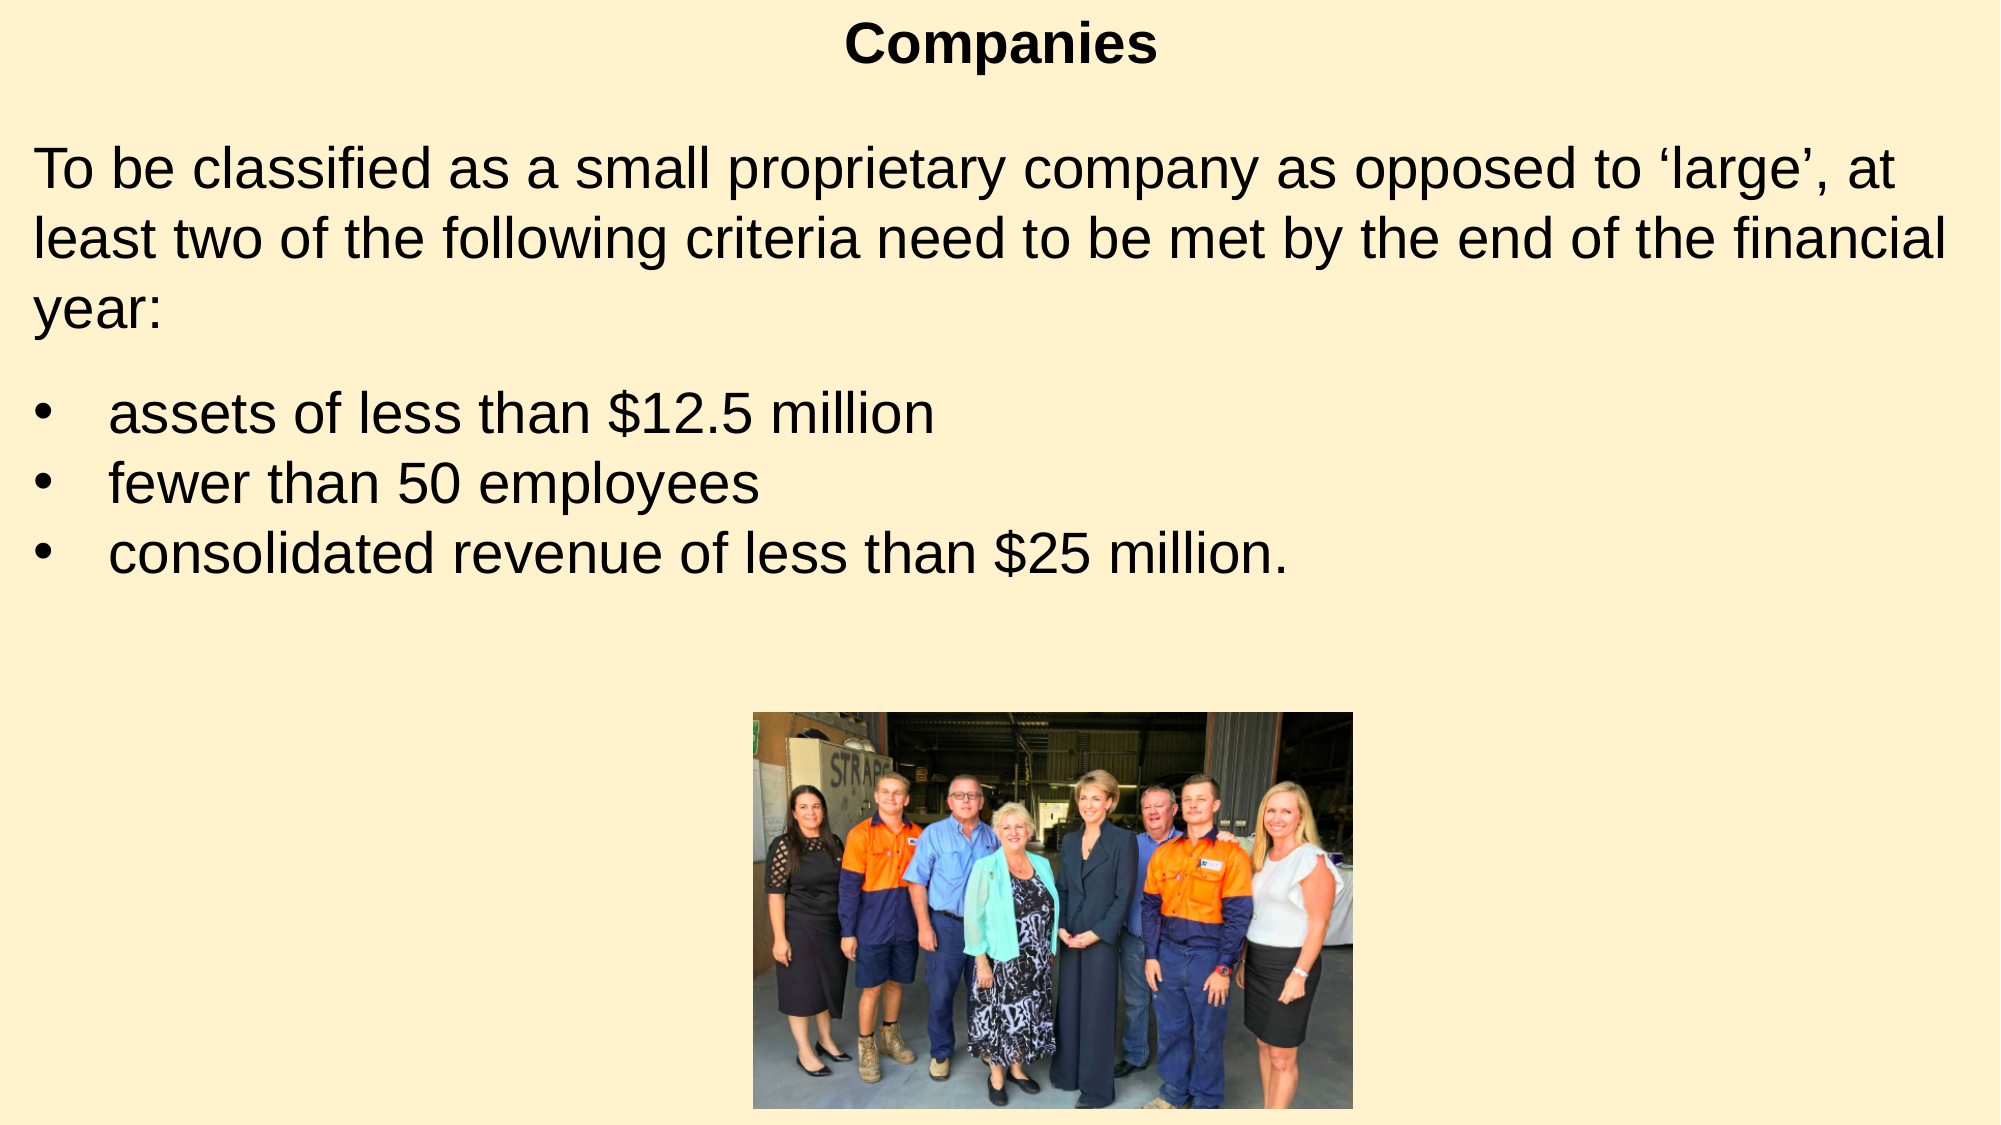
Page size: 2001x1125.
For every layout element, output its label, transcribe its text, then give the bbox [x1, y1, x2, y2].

text_box Companies To be classified as a small proprietary company as opposed to ‘large’, at least two of the following criteria need to be met by the end of the financial year: assets of less than $12.5 million fewer than 50 employees consolidated revenue of less than $25 million. [18, 0, 1969, 893]
picture [753, 712, 1353, 1110]
